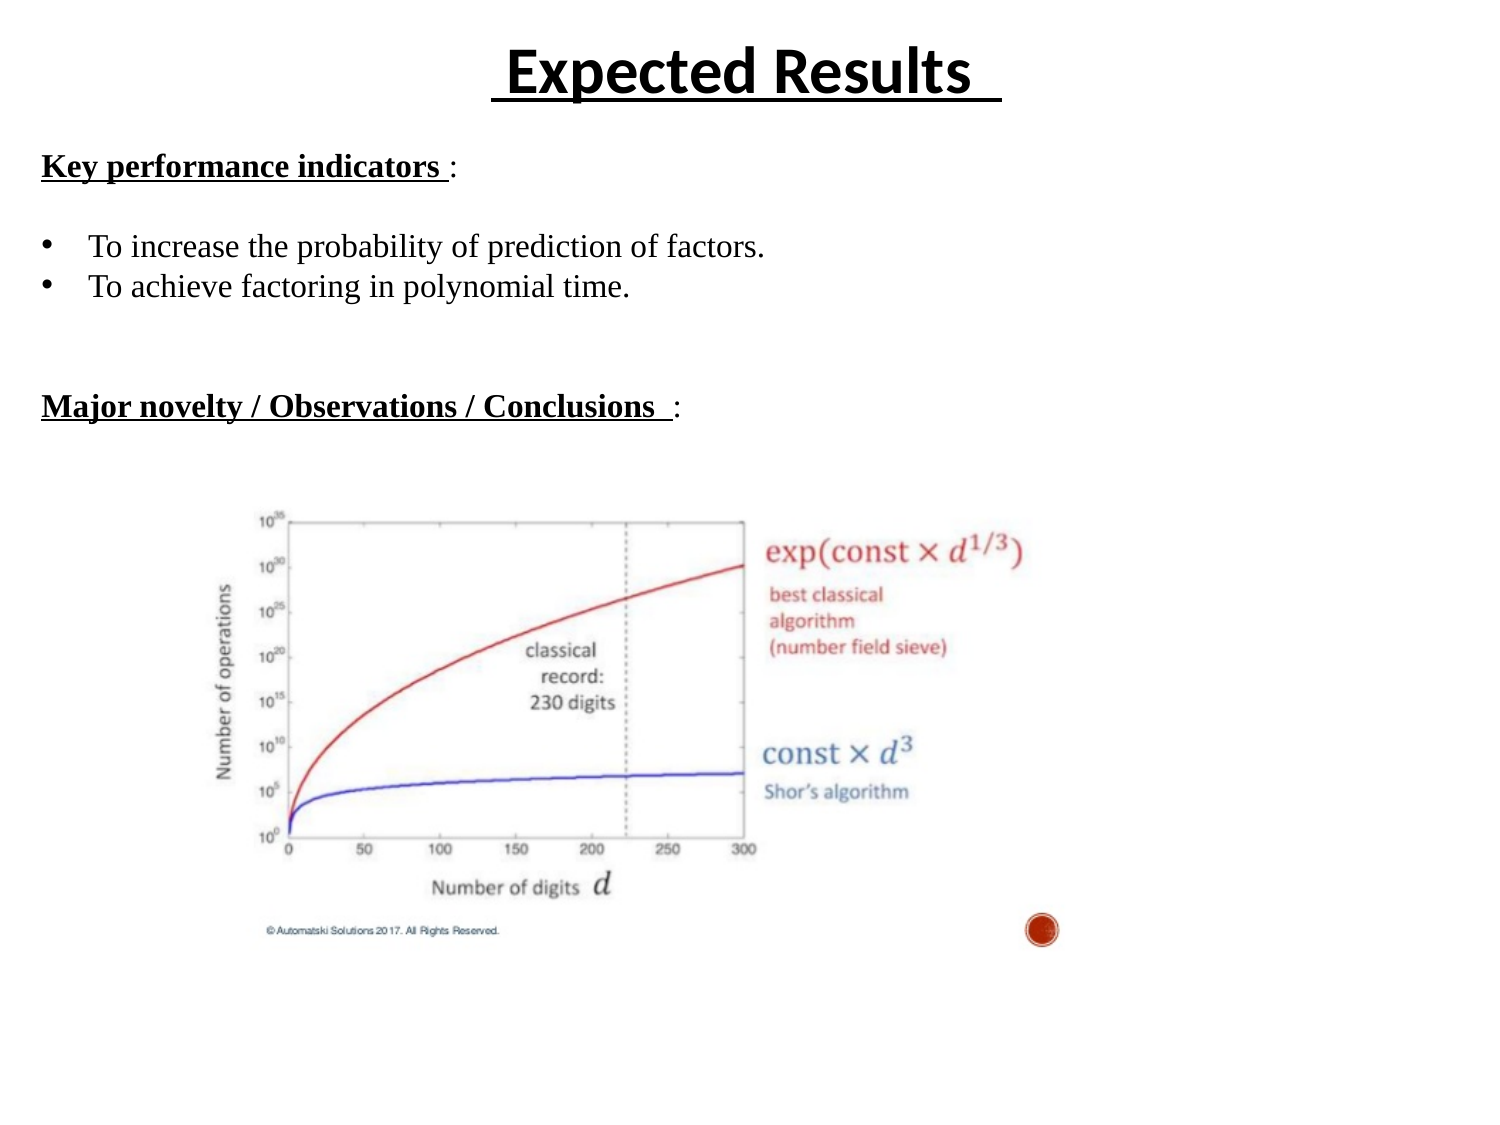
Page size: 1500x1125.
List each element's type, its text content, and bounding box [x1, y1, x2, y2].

title Expected Results [0, 0, 1500, 114]
picture [178, 450, 1084, 961]
text_box Key performance indicators : To increase the probability of prediction of factors. To achieve factoring in polynomial time. Major novelty / Observations / Conclusions : [26, 136, 1479, 831]
